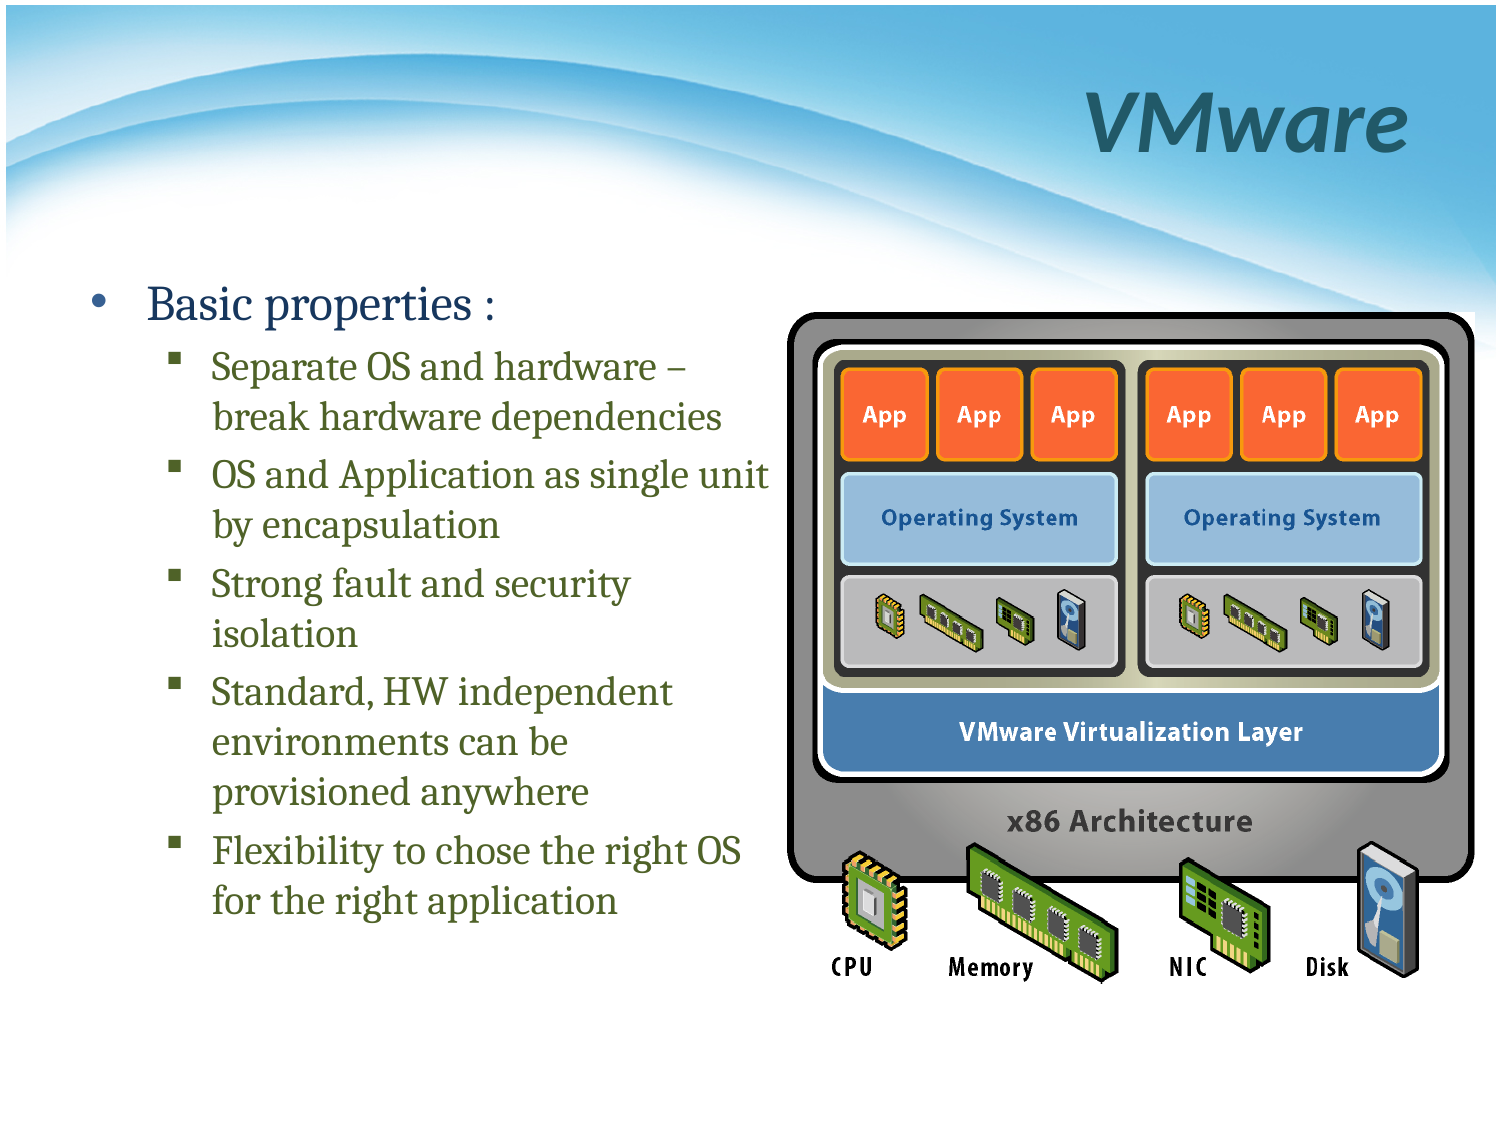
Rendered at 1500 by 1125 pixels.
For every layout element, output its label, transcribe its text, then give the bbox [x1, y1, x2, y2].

picture [0, 0, 1500, 1125]
title VMware [75, 45, 1425, 188]
list Basic properties : Separate OS and hardware – break hardware dependencies OS and Application as single unit by encapsulation Strong fault and security isolation Standard, HW independent environments can be provisioned anywhere Flexibility to chose the right OS for the right application [75, 262, 788, 1005]
